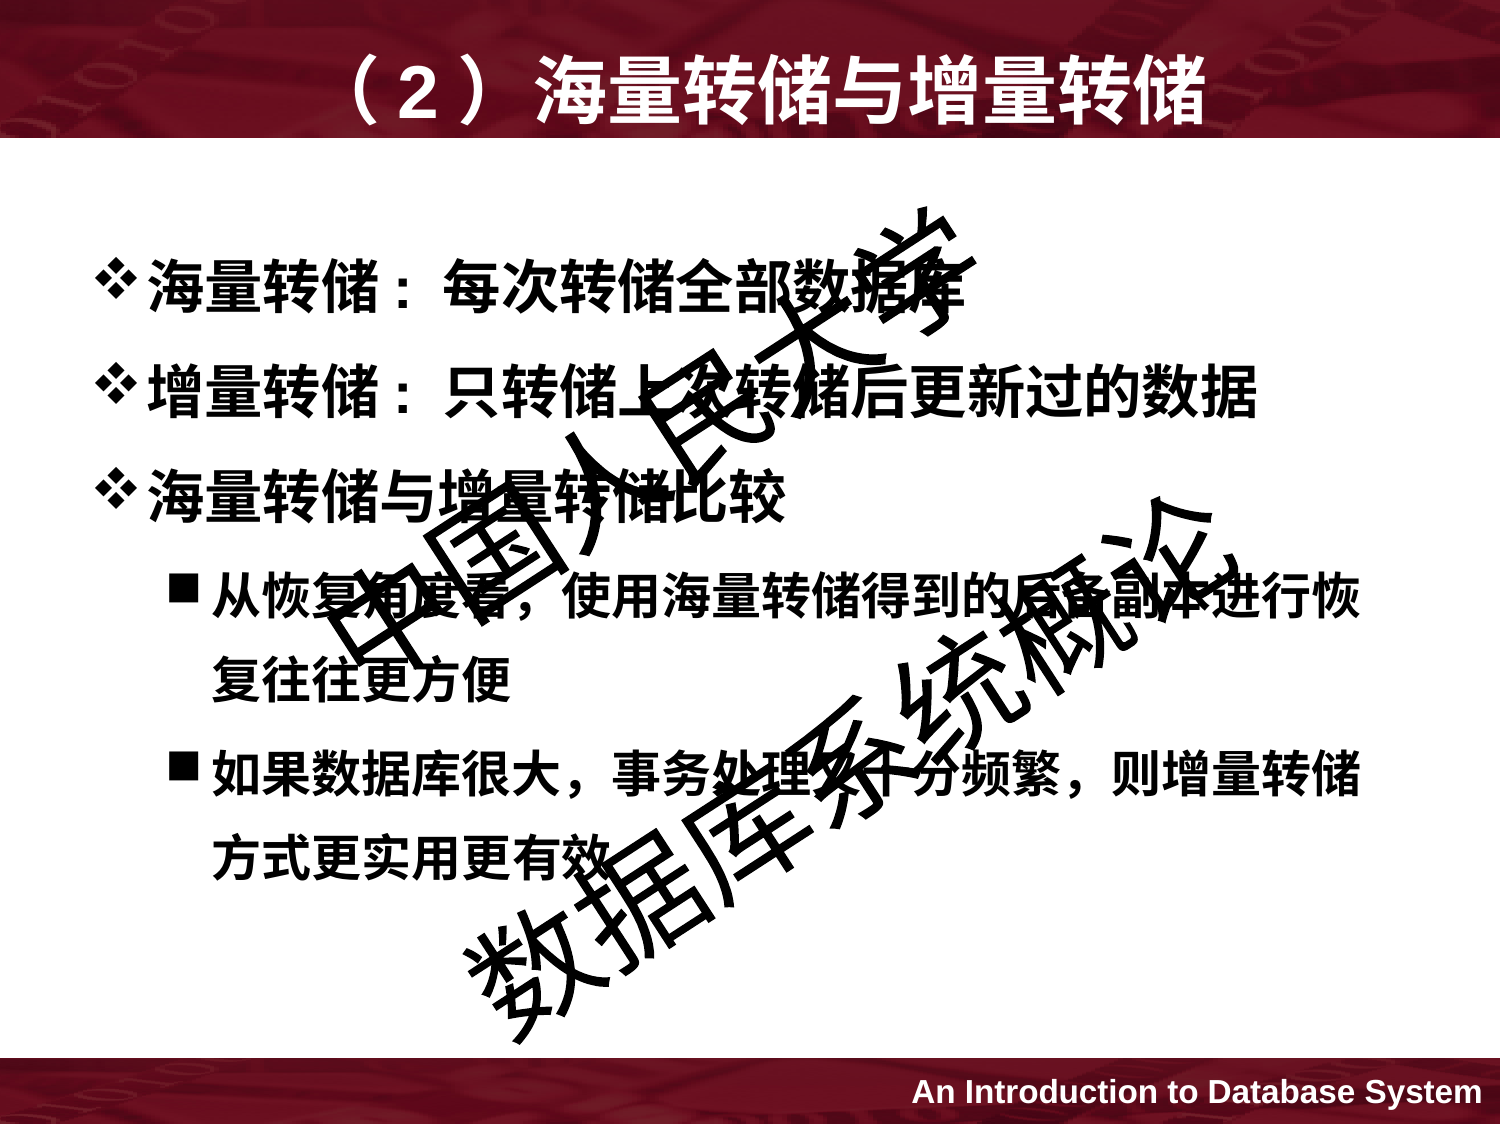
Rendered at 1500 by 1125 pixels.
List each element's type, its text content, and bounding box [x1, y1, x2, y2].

title （2）海量转储与增量转储 [149, 41, 1363, 135]
picture [0, 0, 1500, 138]
picture [0, 1058, 1500, 1124]
list 海量转储: 每次转储全部数据库 增量转储: 只转储上次转储后更新过的数据 海量转储与增量转储比较 从恢复角度看，使用海量转储得到的后备副本进行恢复往往更方便 如果数据库很大，事务处理又十分频繁，则增量转储方式更实用更有效 [74, 207, 1426, 1003]
text_box [856, 1046, 1447, 1100]
